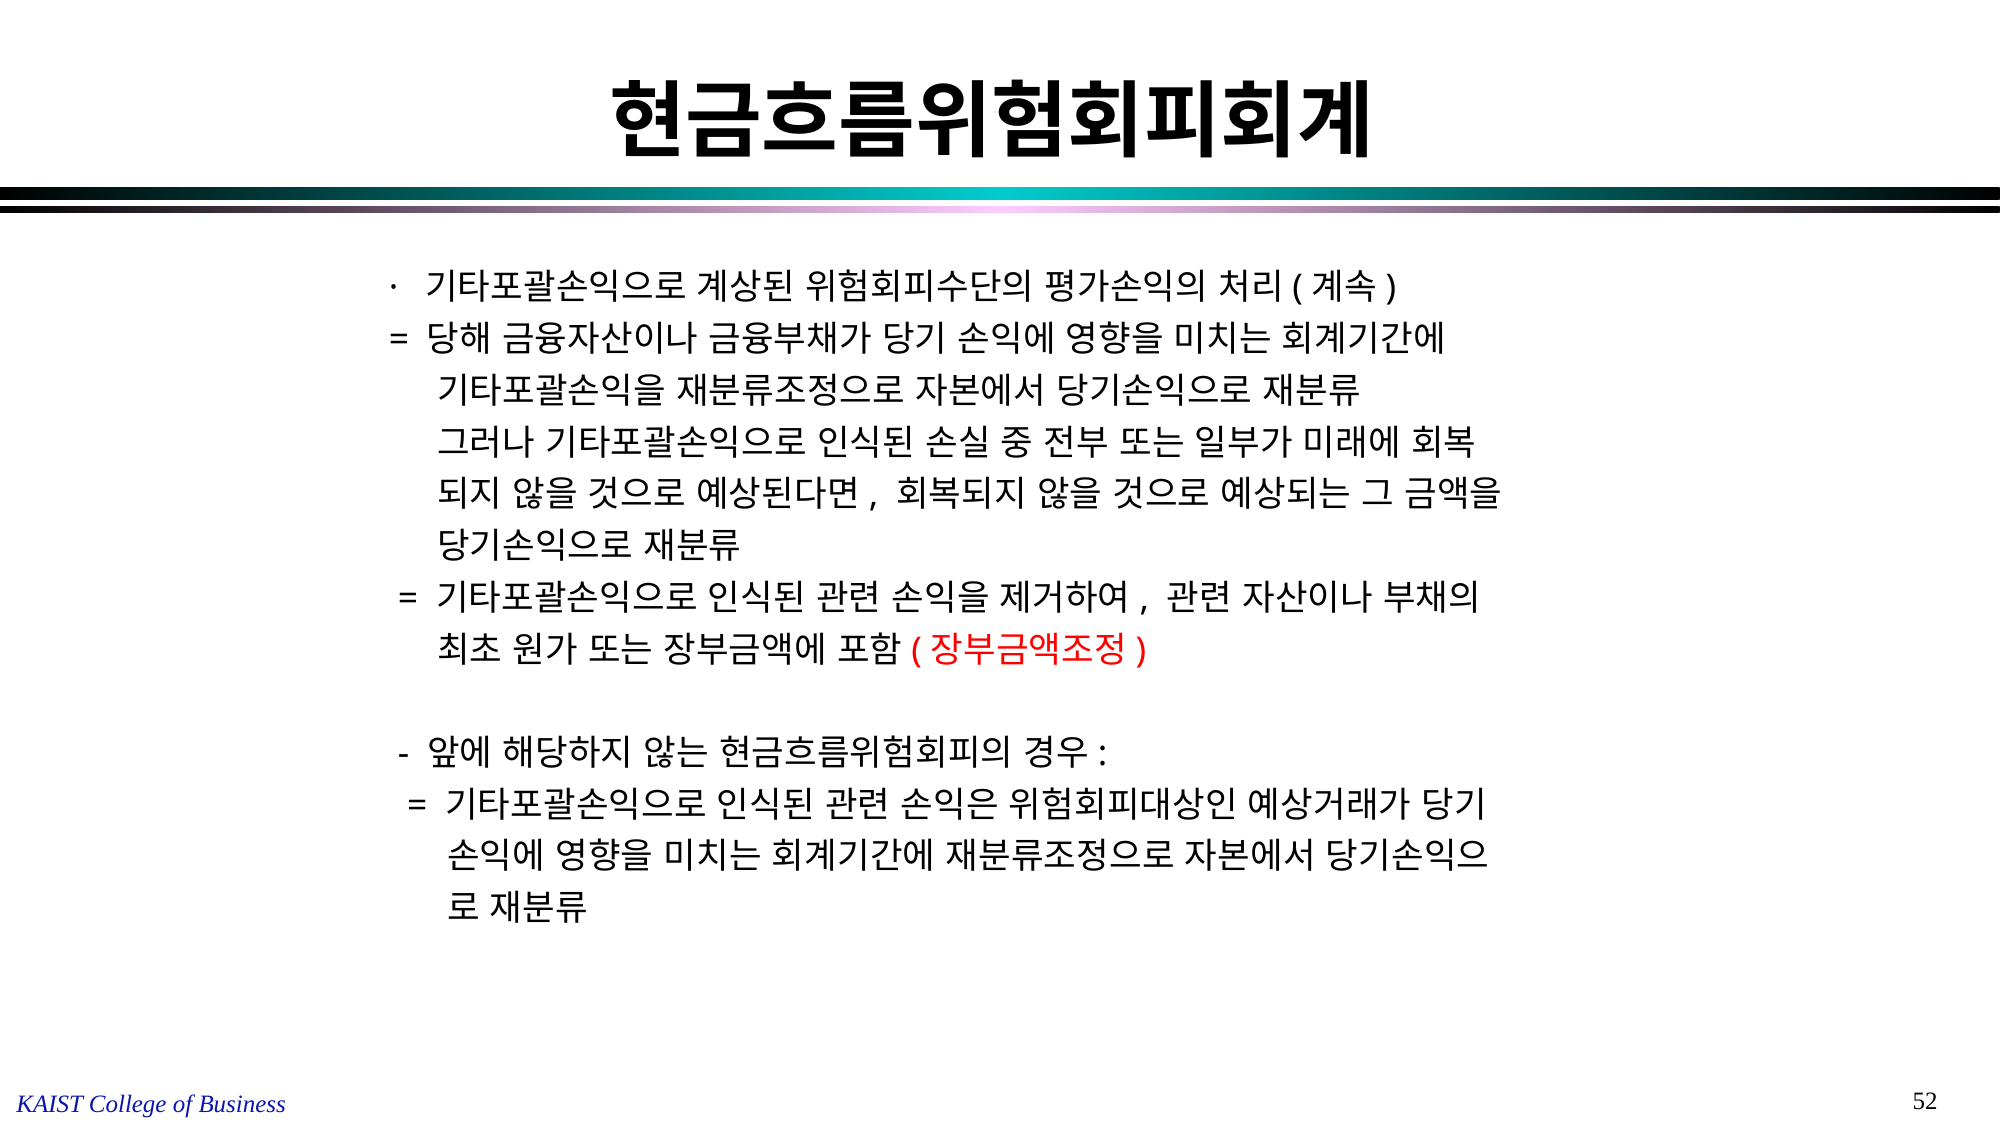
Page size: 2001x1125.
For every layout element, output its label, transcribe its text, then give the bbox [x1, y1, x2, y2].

text_box · 기타포괄손익으로 계상된 위험회피수단의 평가손익의 처리(계속) = 당해 금융자산이나 금융부채가 당기 손익에 영향을 미치는 회계기간에 기타포괄손익을 재분류조정으로 자본에서 당기손익으로 재분류 그러나 기타포괄손익으로 인식된 손실 중 전부 또는 일부가 미래에 회복 되지 않을 것으로 예상된다면, 회복되지 않을 것으로 예상되는 그 금액을 당기손익으로 재분류 = 기타포괄손익으로 인식된 관련 손익을 제거하여, 관련 자산이나 부채의 최초 원가 또는 장부금액에 포함(장부금액조정) - 앞에 해당하지 않는 현금흐름위험회피의 경우: = 기타포괄손익으로 인식된 관련 손익은 위험회피대상인 예상거래가 당기 손익에 영향을 미치는 회계기간에 재분류조정으로 자본에서 당기손익으 로 재분류 [373, 254, 1750, 973]
title 현금흐름위험회피회계 [133, 37, 1850, 175]
